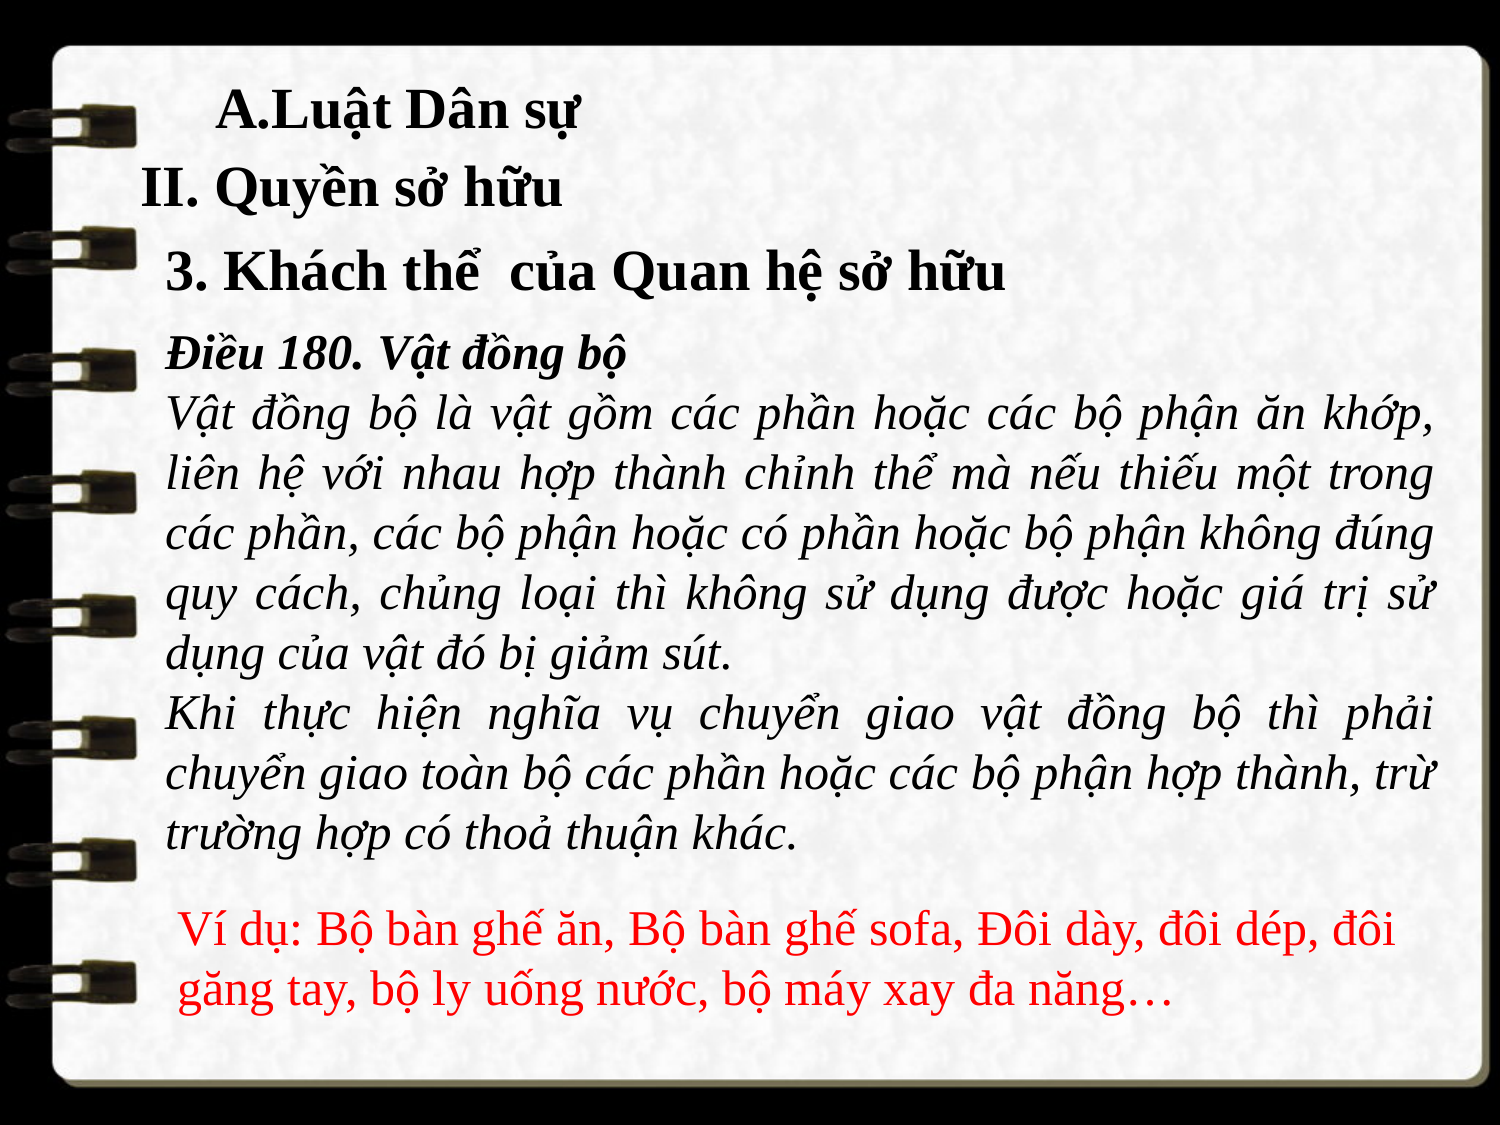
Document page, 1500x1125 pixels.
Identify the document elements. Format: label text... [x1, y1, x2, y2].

text_box Điều 180. Vật đồng bộ Vật đồng bộ là vật gồm các phần hoặc các bộ phận ăn khớp, liên hệ với nhau hợp thành chỉnh thể mà nếu thiếu một trong các phần, các bộ phận hoặc có phần hoặc bộ phận không đúng quy cách, chủng loại thì không sử dụng được hoặc giá trị sử dụng của vật đó bị giảm sút. Khi thực hiện nghĩa vụ chuyển giao vật đồng bộ thì phải chuyển giao toàn bộ các phần hoặc các bộ phận hợp thành, trừ trường hợp có thoả thuận khác. [150, 312, 1450, 919]
picture [0, 0, 1500, 1125]
list A.Luật Dân sự II. Quyền sở hữu [125, 62, 1475, 250]
text_box Ví dụ: Bộ bàn ghế ăn, Bộ bàn ghế sofa, Đôi dày, đôi dép, đôi găng tay, bộ ly uống nước, bộ máy xay đa năng… [162, 887, 1450, 1024]
text_box 3. Khách thể của Quan hệ sở hữu [150, 224, 1313, 311]
